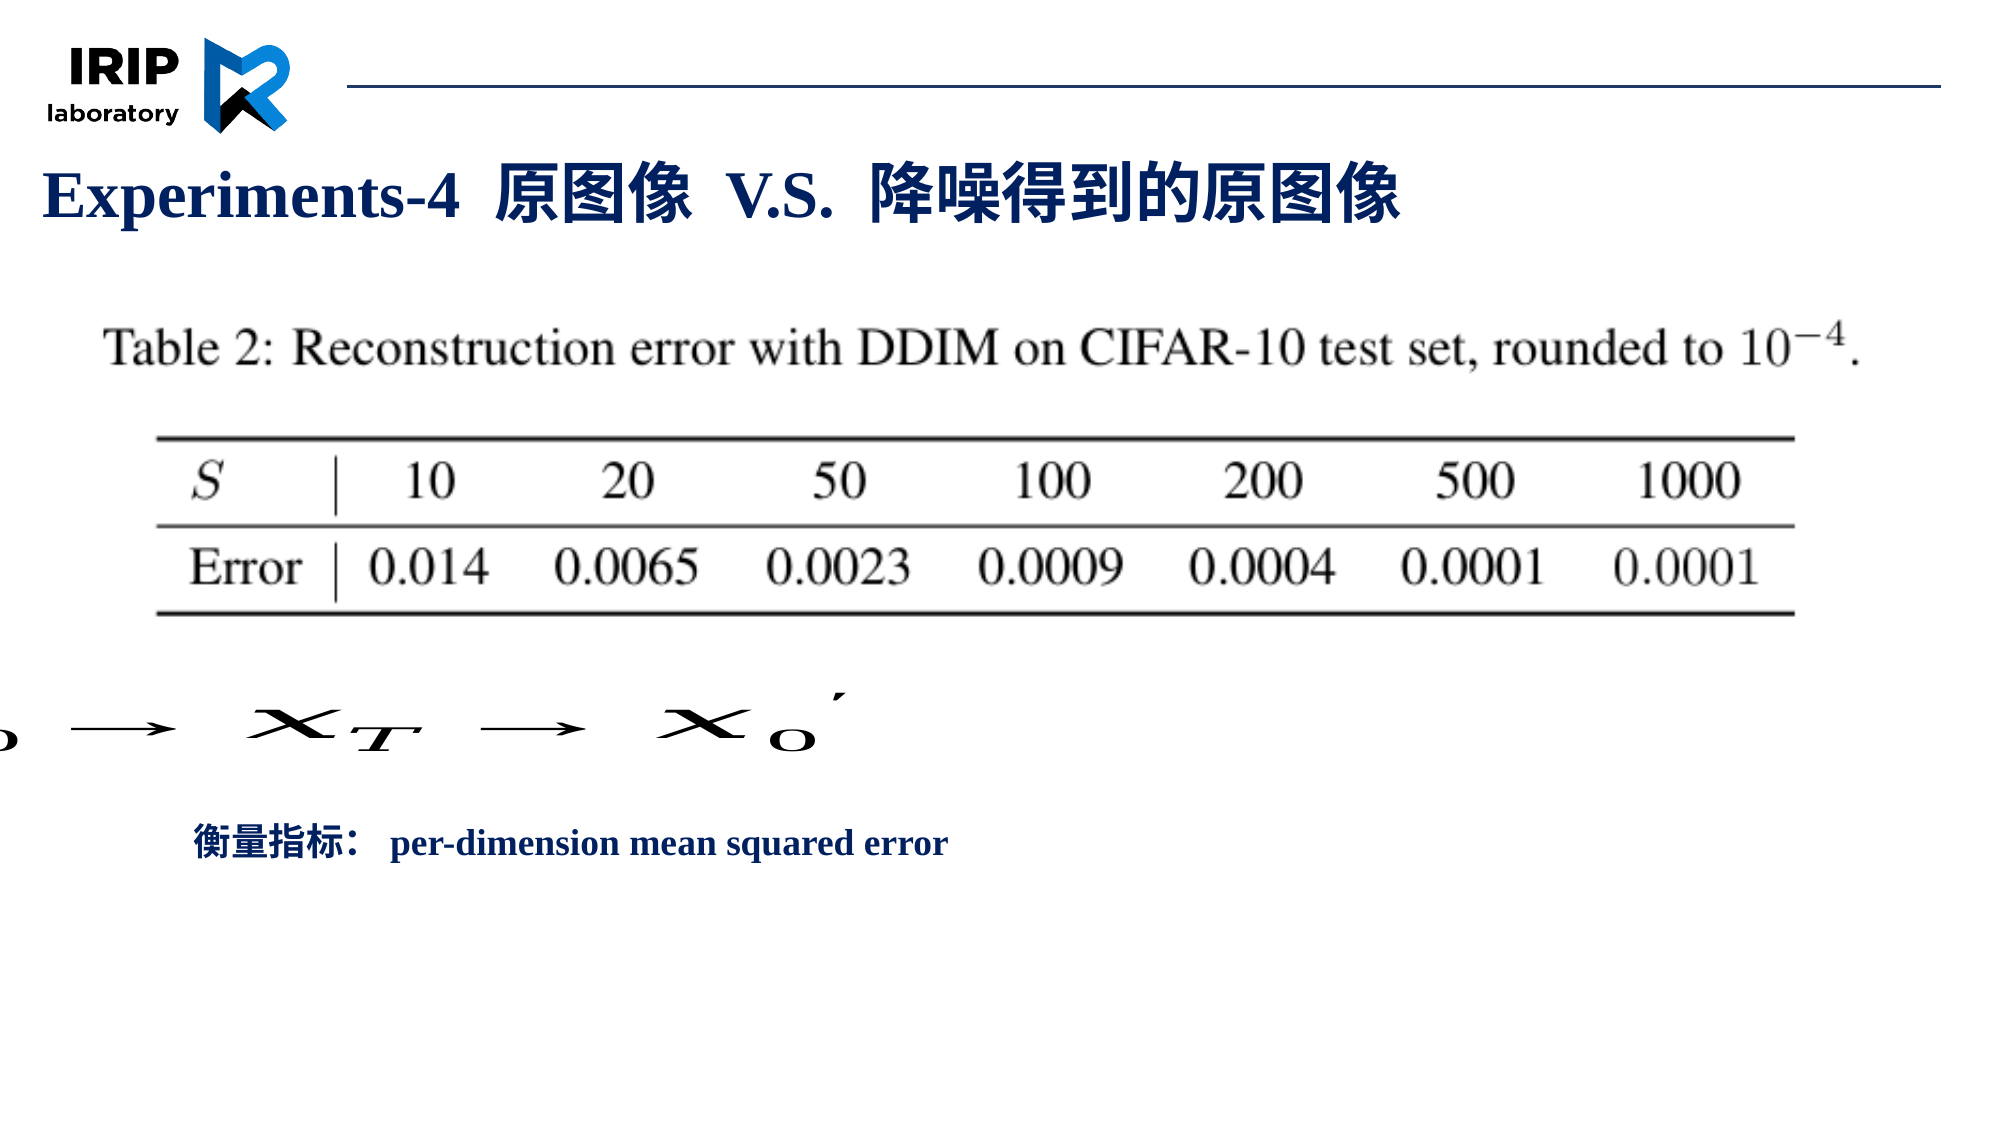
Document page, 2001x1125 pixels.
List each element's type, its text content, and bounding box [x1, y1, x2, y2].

text_box Experiments-4 原图像 V.S. 降噪得到的原图像 [10, 143, 1418, 239]
picture [72, 290, 1896, 647]
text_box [46, 25, 316, 166]
text_box 衡量指标：per-dimension mean squared error [178, 810, 1678, 871]
